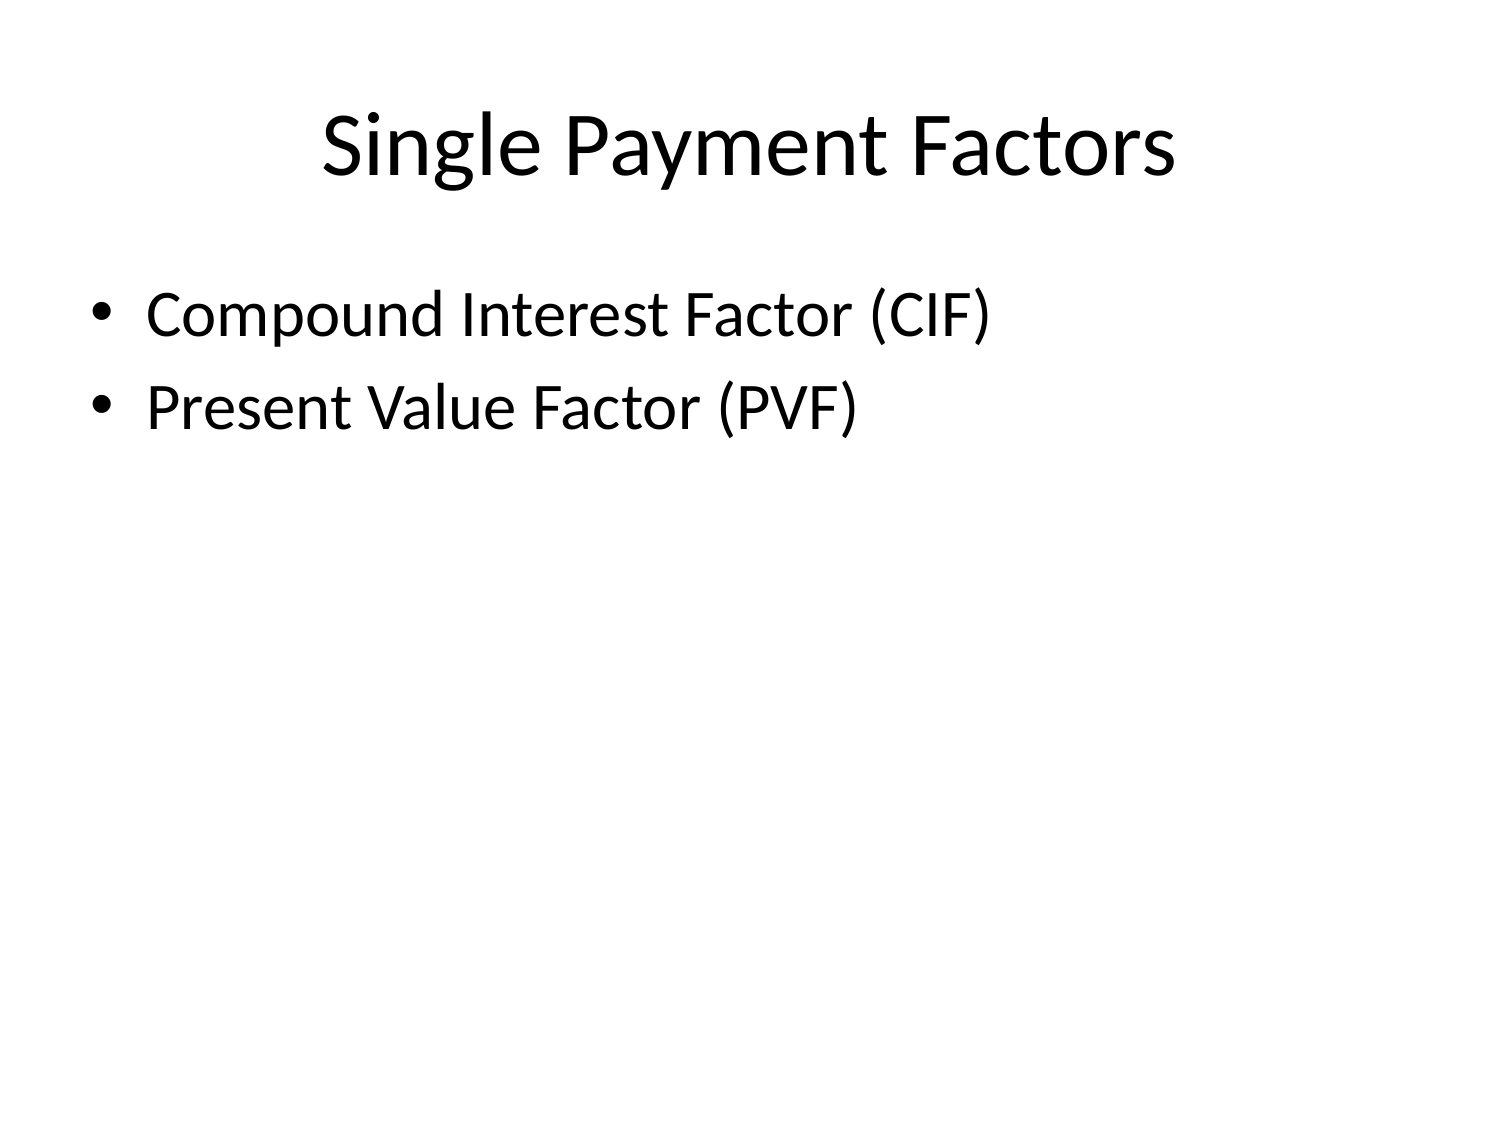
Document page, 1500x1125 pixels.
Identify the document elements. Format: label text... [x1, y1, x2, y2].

title Single Payment Factors [75, 45, 1425, 233]
list Compound Interest Factor (CIF) Present Value Factor (PVF) [75, 262, 1425, 1005]
